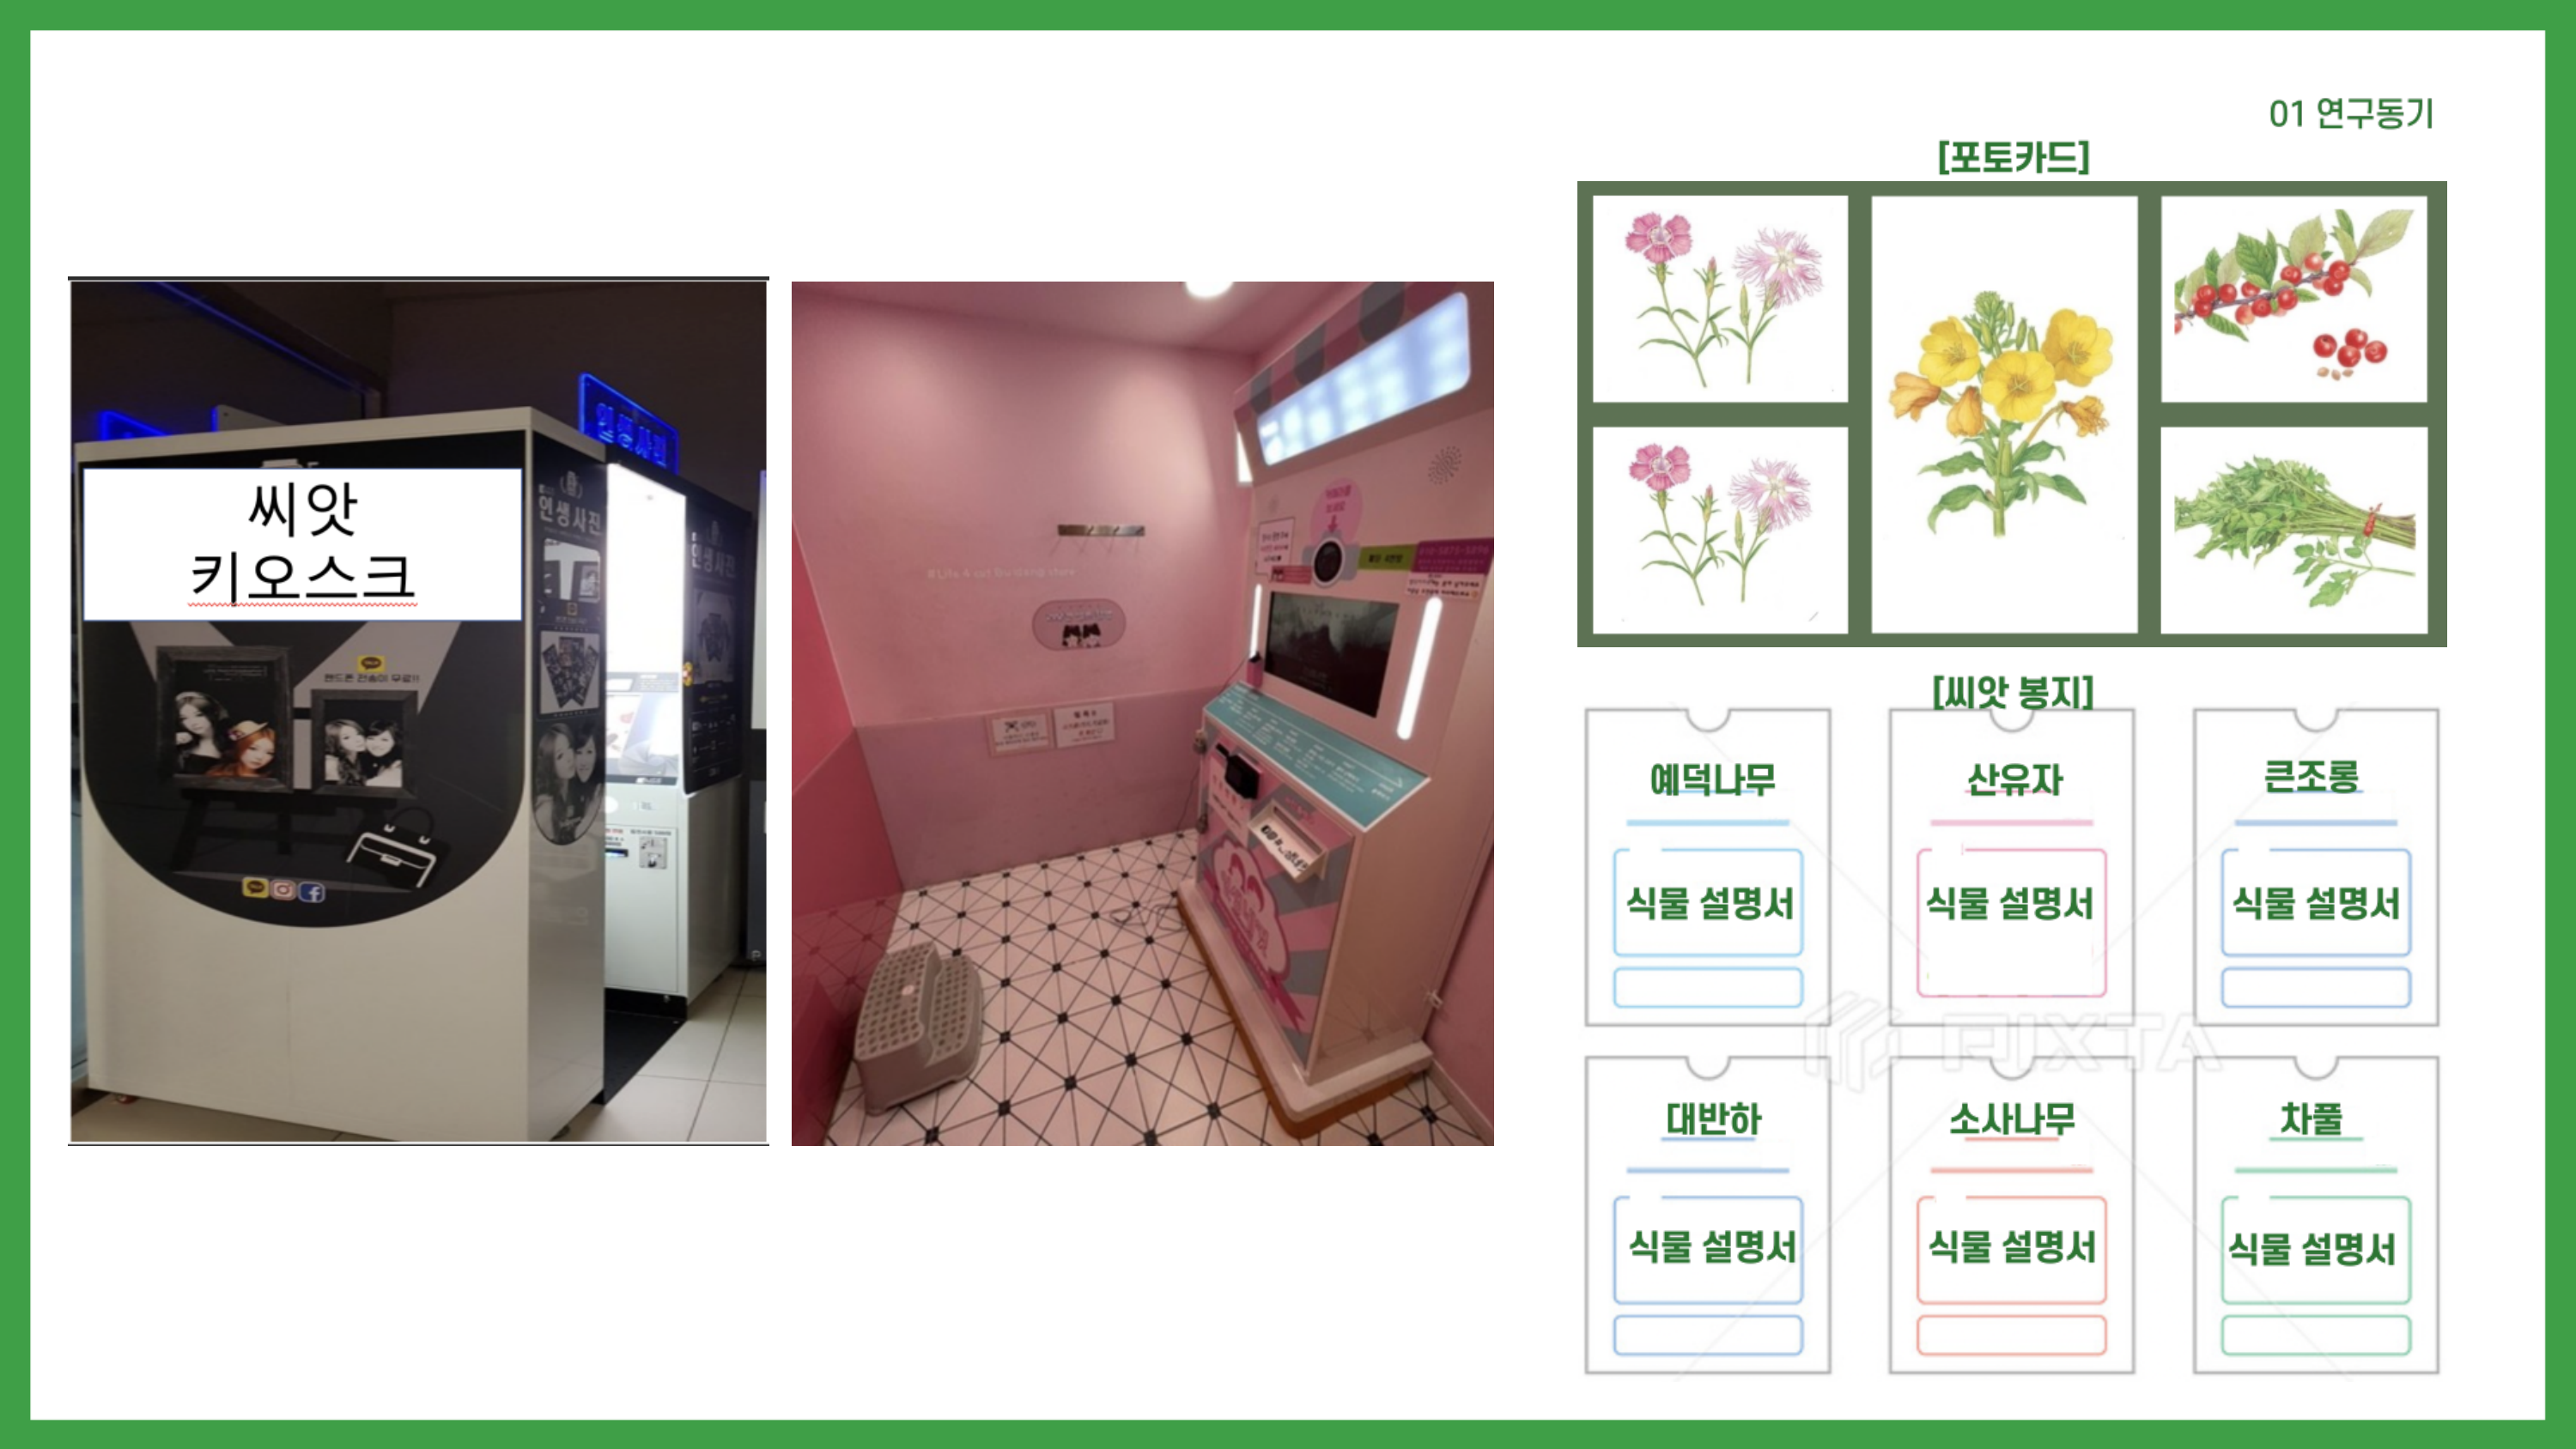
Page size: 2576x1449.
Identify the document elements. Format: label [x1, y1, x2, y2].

text_box [1577, 181, 2447, 647]
text_box [1578, 701, 2449, 1382]
picture [1639, 1089, 1778, 1160]
text_box [0, 0, 2576, 1449]
picture [1941, 750, 2081, 821]
picture [1613, 874, 1812, 944]
picture [1639, 750, 1794, 821]
text_box [792, 282, 1494, 1147]
picture [2218, 874, 2418, 944]
picture [1615, 1217, 1814, 1288]
picture [1940, 1089, 2094, 1160]
picture [2239, 746, 2377, 816]
picture [1915, 1217, 2114, 1288]
picture [2214, 1220, 2414, 1289]
picture [1915, 663, 2111, 733]
picture [1916, 85, 2451, 197]
picture [2239, 1089, 2360, 1160]
text_box [67, 276, 769, 1147]
picture [1912, 874, 2112, 944]
